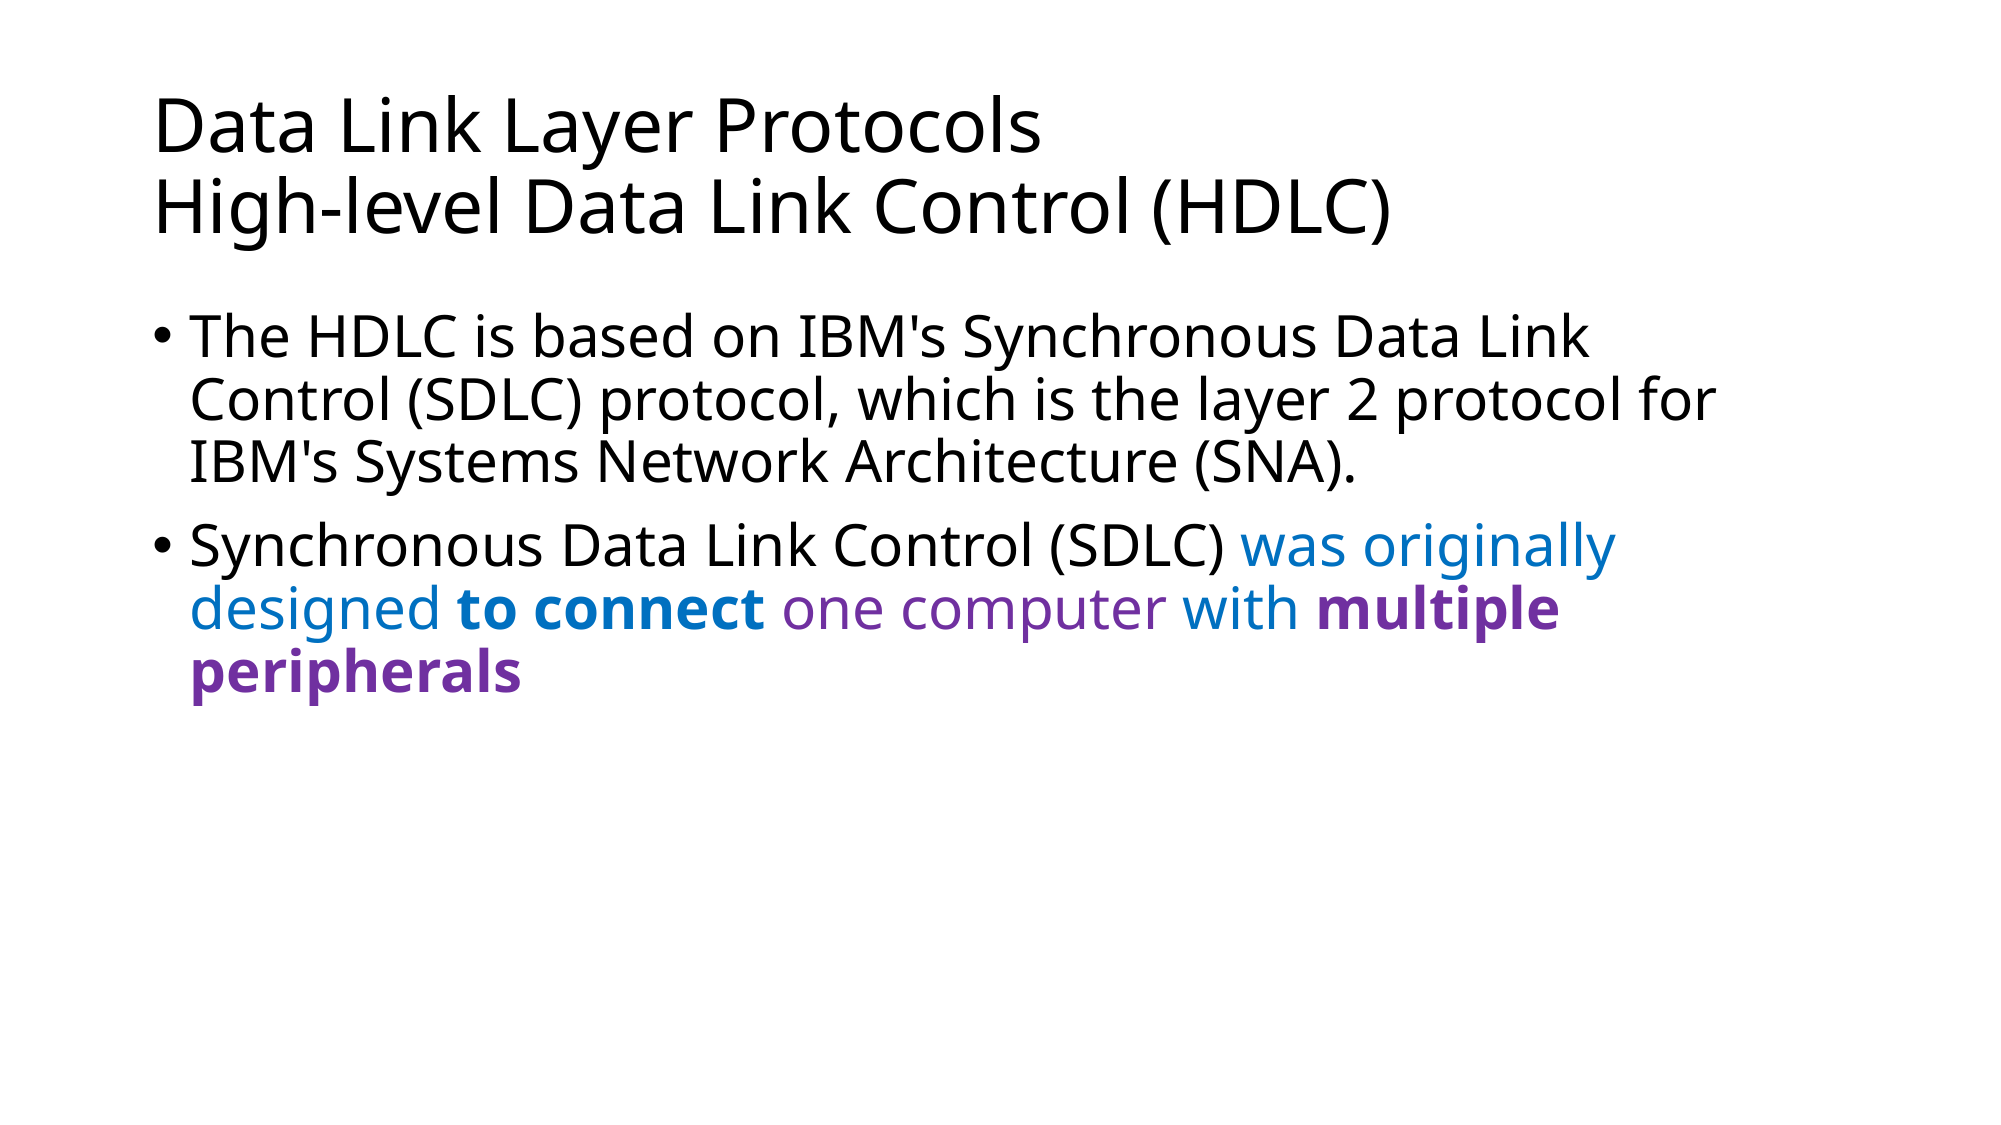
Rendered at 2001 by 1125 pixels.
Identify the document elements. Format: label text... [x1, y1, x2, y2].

list The HDLC is based on IBM's Synchronous Data Link Control (SDLC) protocol, which is the layer 2 protocol for IBM's Systems Network Architecture (SNA). Synchronous Data Link Control (SDLC) was originally designed to connect one computer with multiple peripherals [137, 299, 1863, 1014]
title Data Link Layer Protocols High-level Data Link Control (HDLC) [137, 59, 1863, 278]
